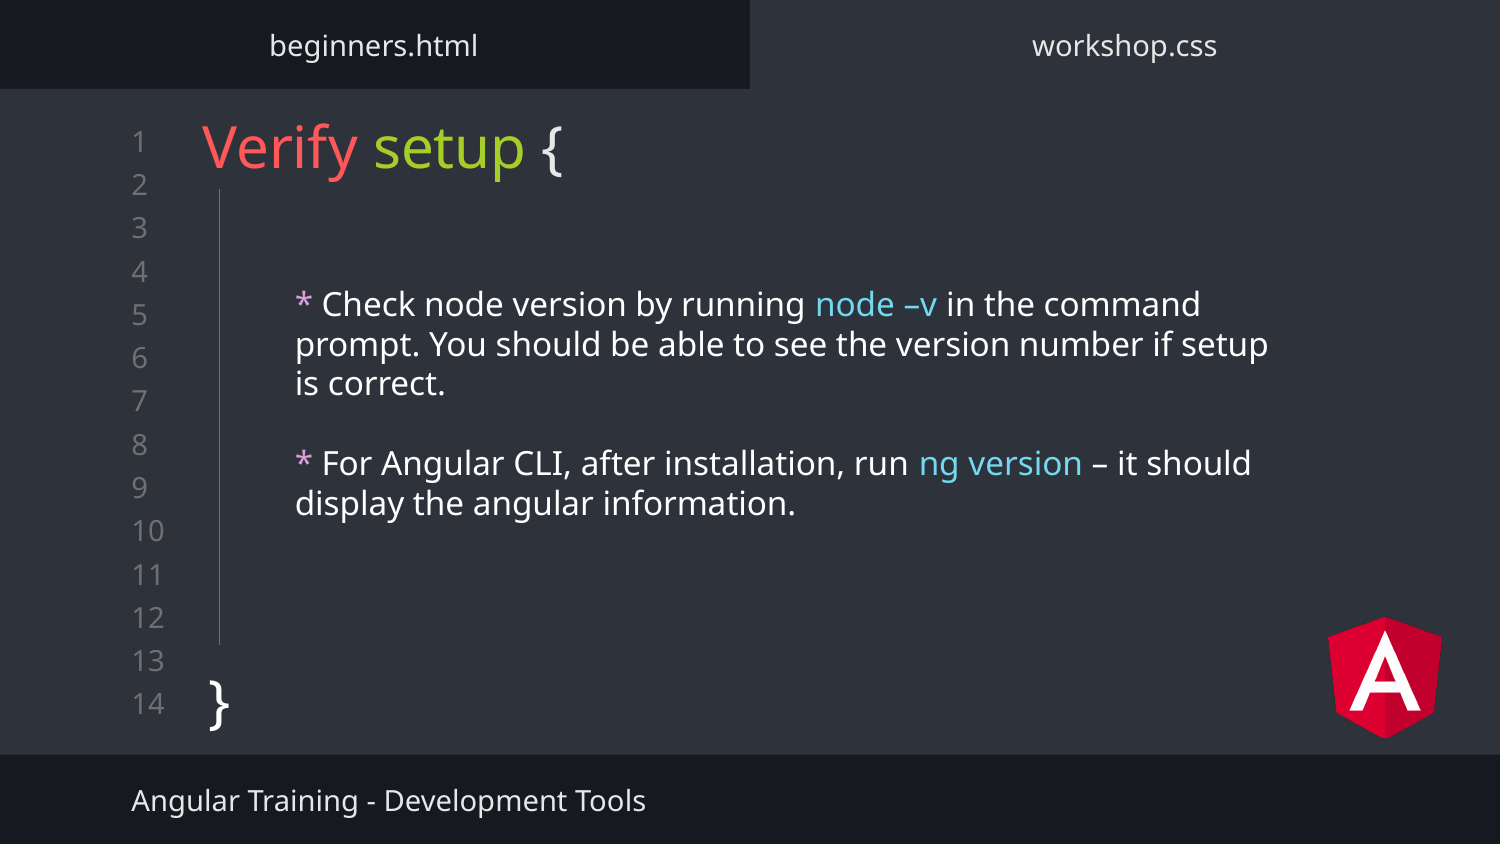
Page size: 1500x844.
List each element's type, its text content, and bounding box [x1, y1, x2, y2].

subtitle workshop.css [750, 15, 1500, 74]
subtitle Angular Training - Development Tools [116, 770, 915, 829]
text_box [177, 188, 262, 750]
title Verify setup { [187, 95, 1384, 185]
picture [1308, 612, 1462, 738]
subtitle beginners.html [0, 15, 749, 74]
text_box * Check node version by running node –v in the command prompt. You should be able to see the version number if setup is correct. * For Angular CLI, after installation, run ng version – it should display the angular information. [267, 214, 1304, 591]
